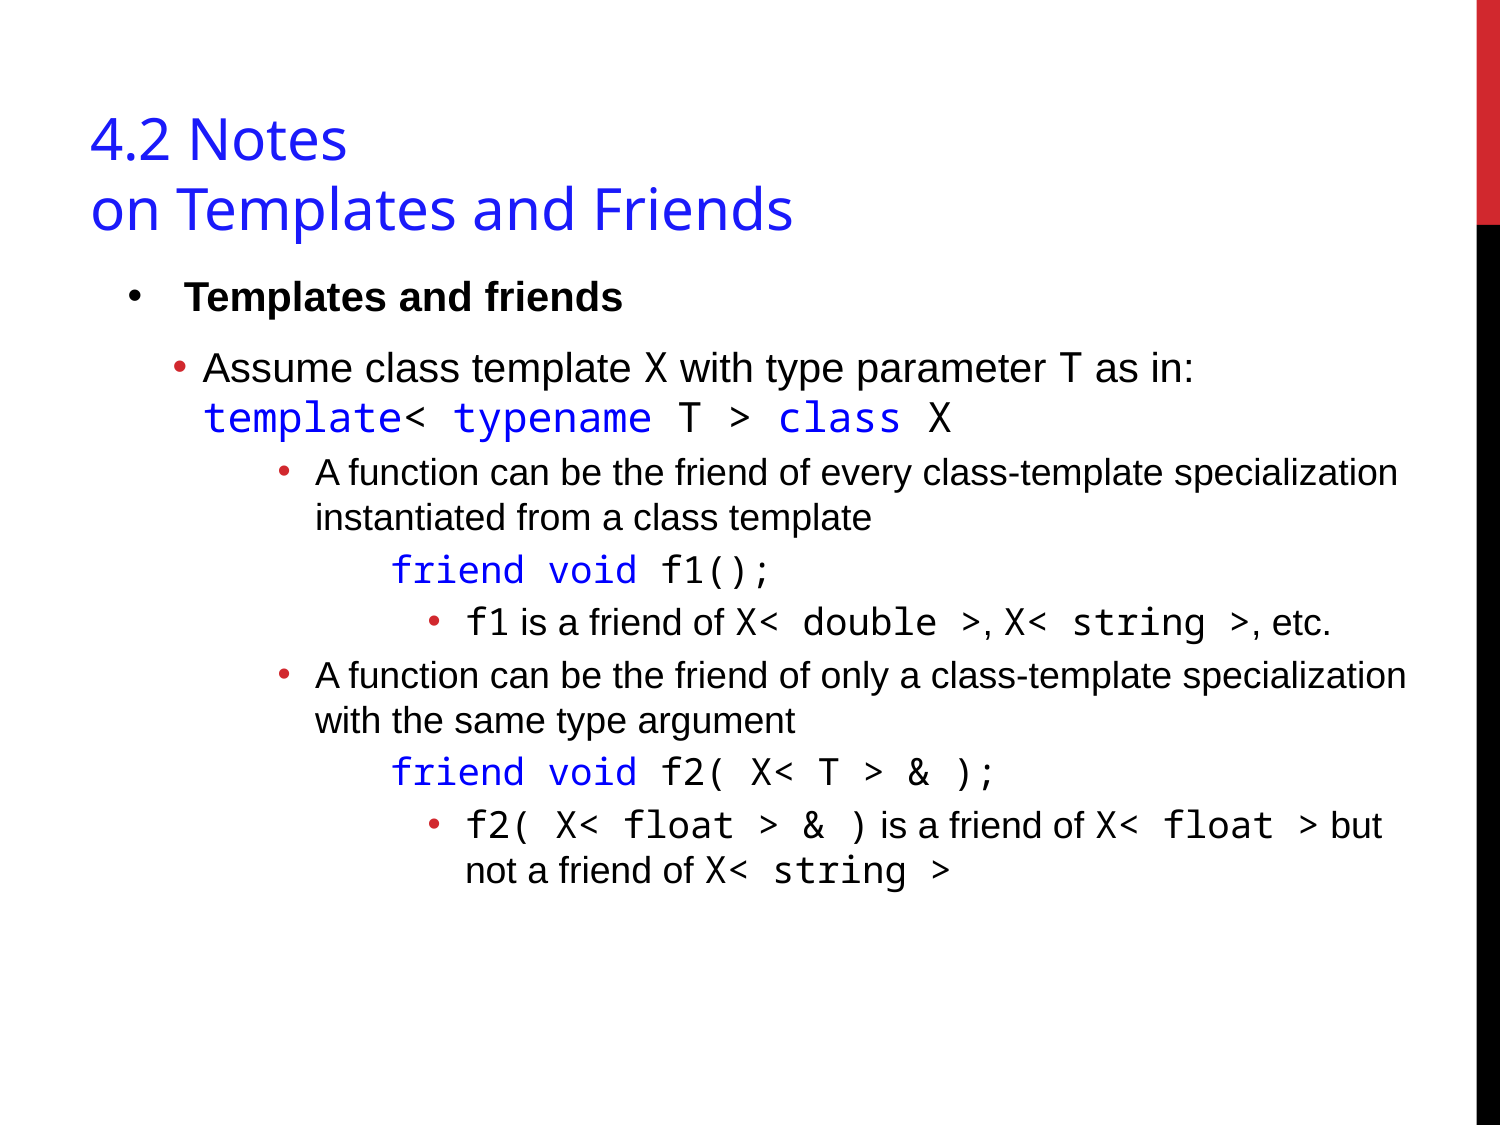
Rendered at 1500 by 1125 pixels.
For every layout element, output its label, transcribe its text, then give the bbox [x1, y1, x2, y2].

list Templates and friends Assume class template X with type parameter T as in: template< typename T > class X A function can be the friend of every class-template specialization instantiated from a class template friend void f1(); f1 is a friend of X< double >, X< string >, etc. A function can be the friend of only a class-template specialization with the same type argument friend void f2( X< T > & ); f2( X< float > & ) is a friend of X< float > but not a friend of X< string > [112, 262, 1425, 1100]
title 4.2 Notes on Templates and Friends [75, 24, 1288, 250]
